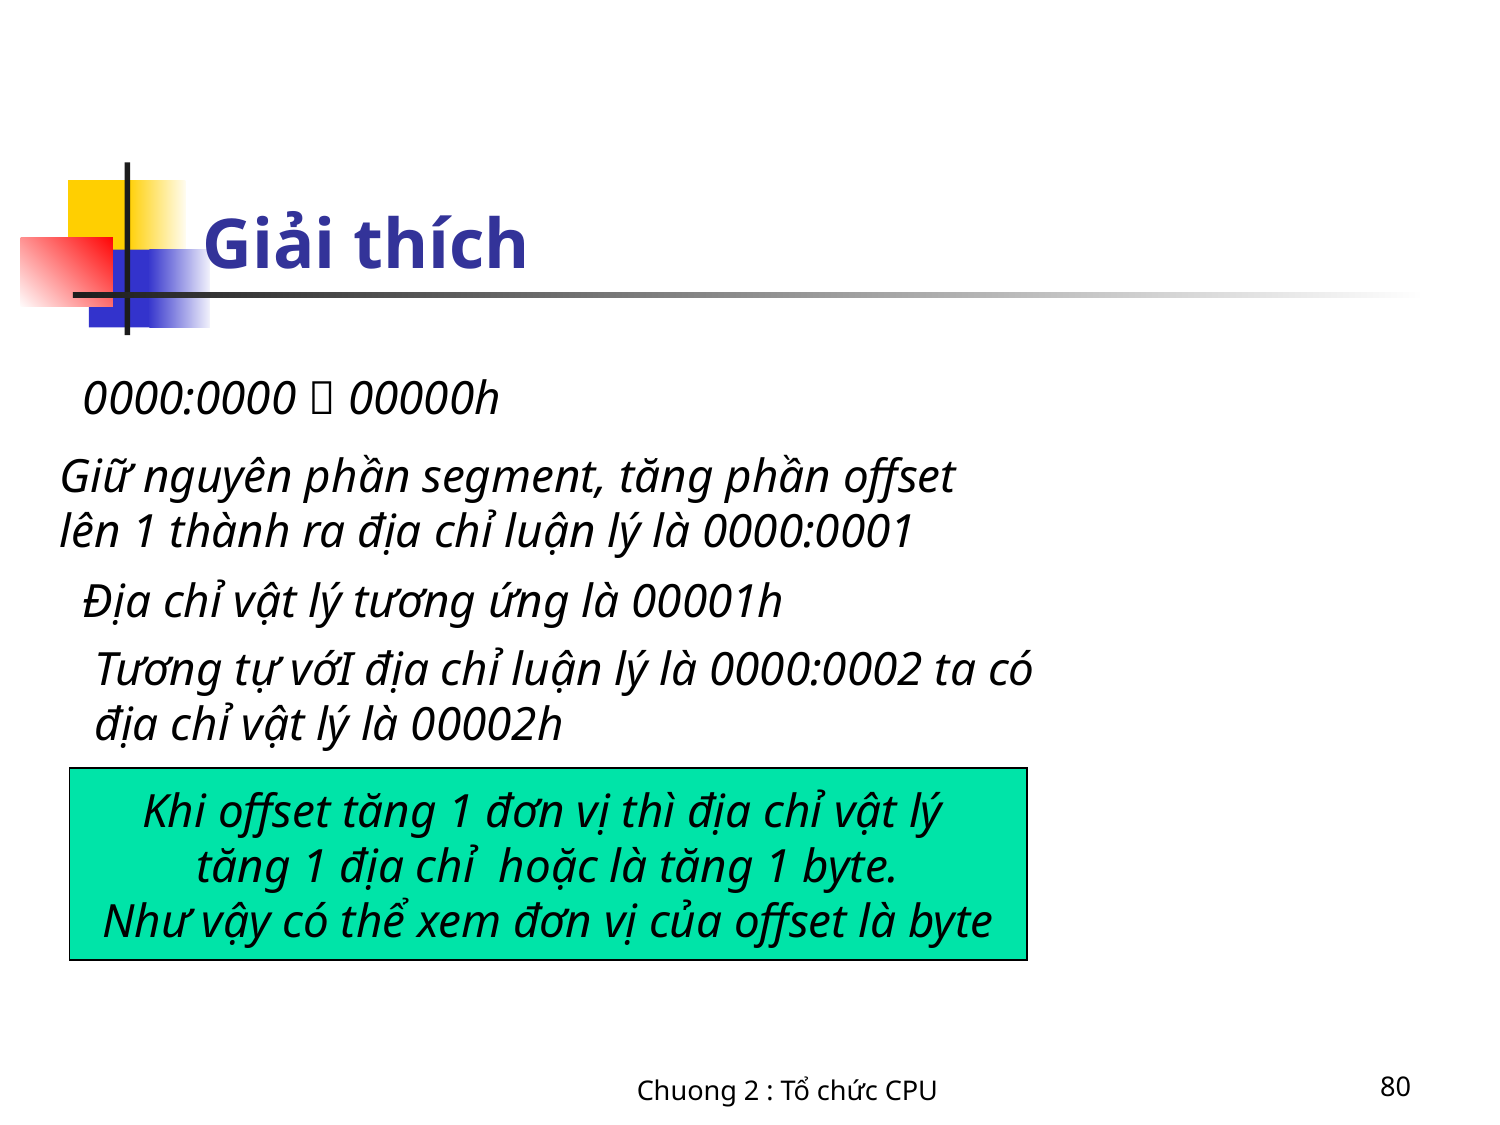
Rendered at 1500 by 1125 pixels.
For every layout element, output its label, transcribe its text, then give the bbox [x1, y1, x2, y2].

text_box Khi offset tăng 1 đơn vị thì địa chỉ vật lý tăng 1 địa chỉ hoặc là tăng 1 byte. Như vậy có thể xem đơn vị của offset là byte [69, 767, 1028, 961]
text_box Địa chỉ vật lý tương ứng là 00001h [69, 564, 1005, 634]
text_box 0000:0000  00000h [69, 361, 958, 431]
footer Chuong 2 : Tổ chức CPU [549, 1037, 1025, 1113]
text_box Giữ nguyên phần segment, tăng phần offset lên 1 thành ra địa chỉ luận lý là 0000:0001 [46, 440, 981, 564]
text_box Tương tự vớI địa chỉ luận lý là 0000:0002 ta có địa chỉ vật lý là 00002h [80, 632, 1097, 757]
slide_number 80 [1112, 1037, 1425, 1113]
title Giải thích [188, 180, 1468, 289]
